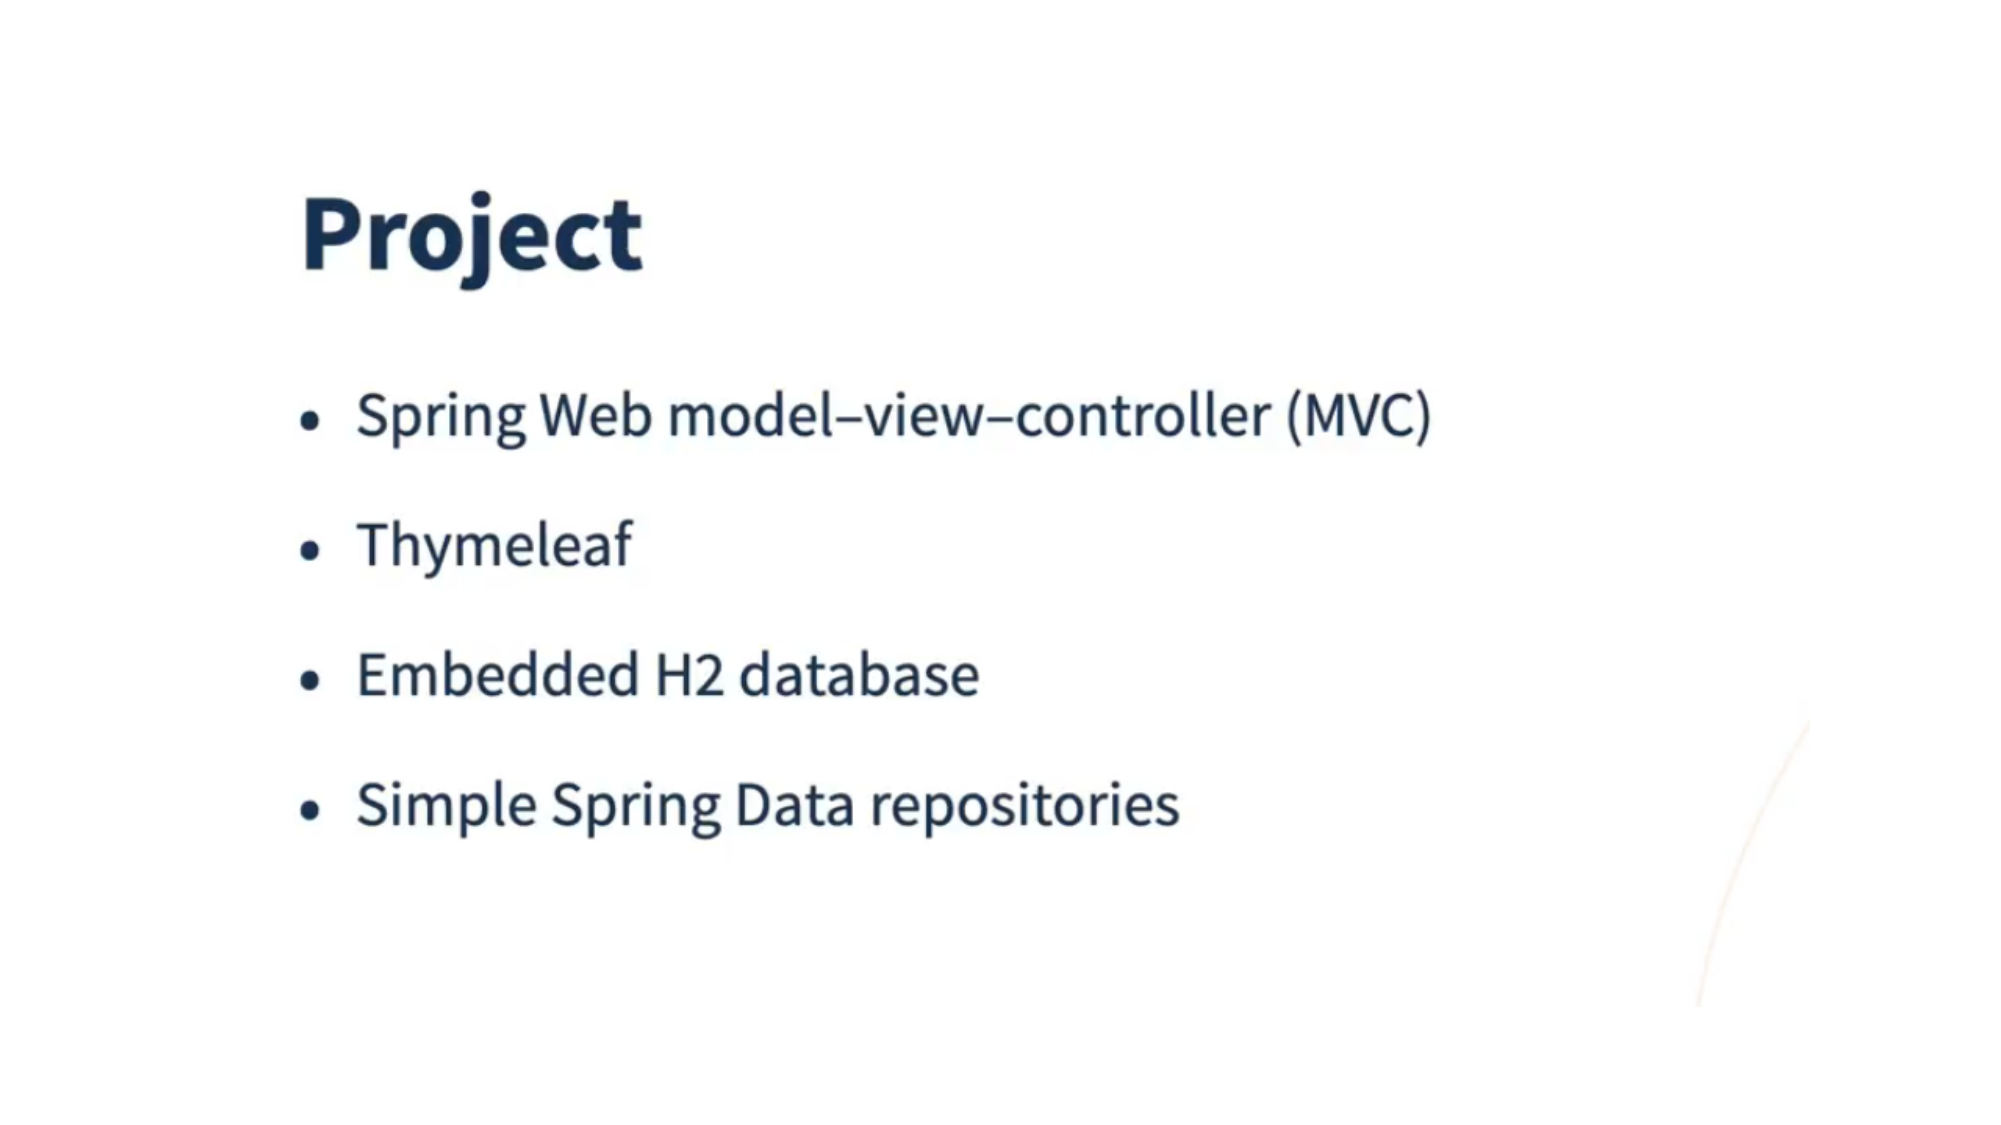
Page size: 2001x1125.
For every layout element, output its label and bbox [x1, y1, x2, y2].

picture [190, 118, 1810, 1007]
